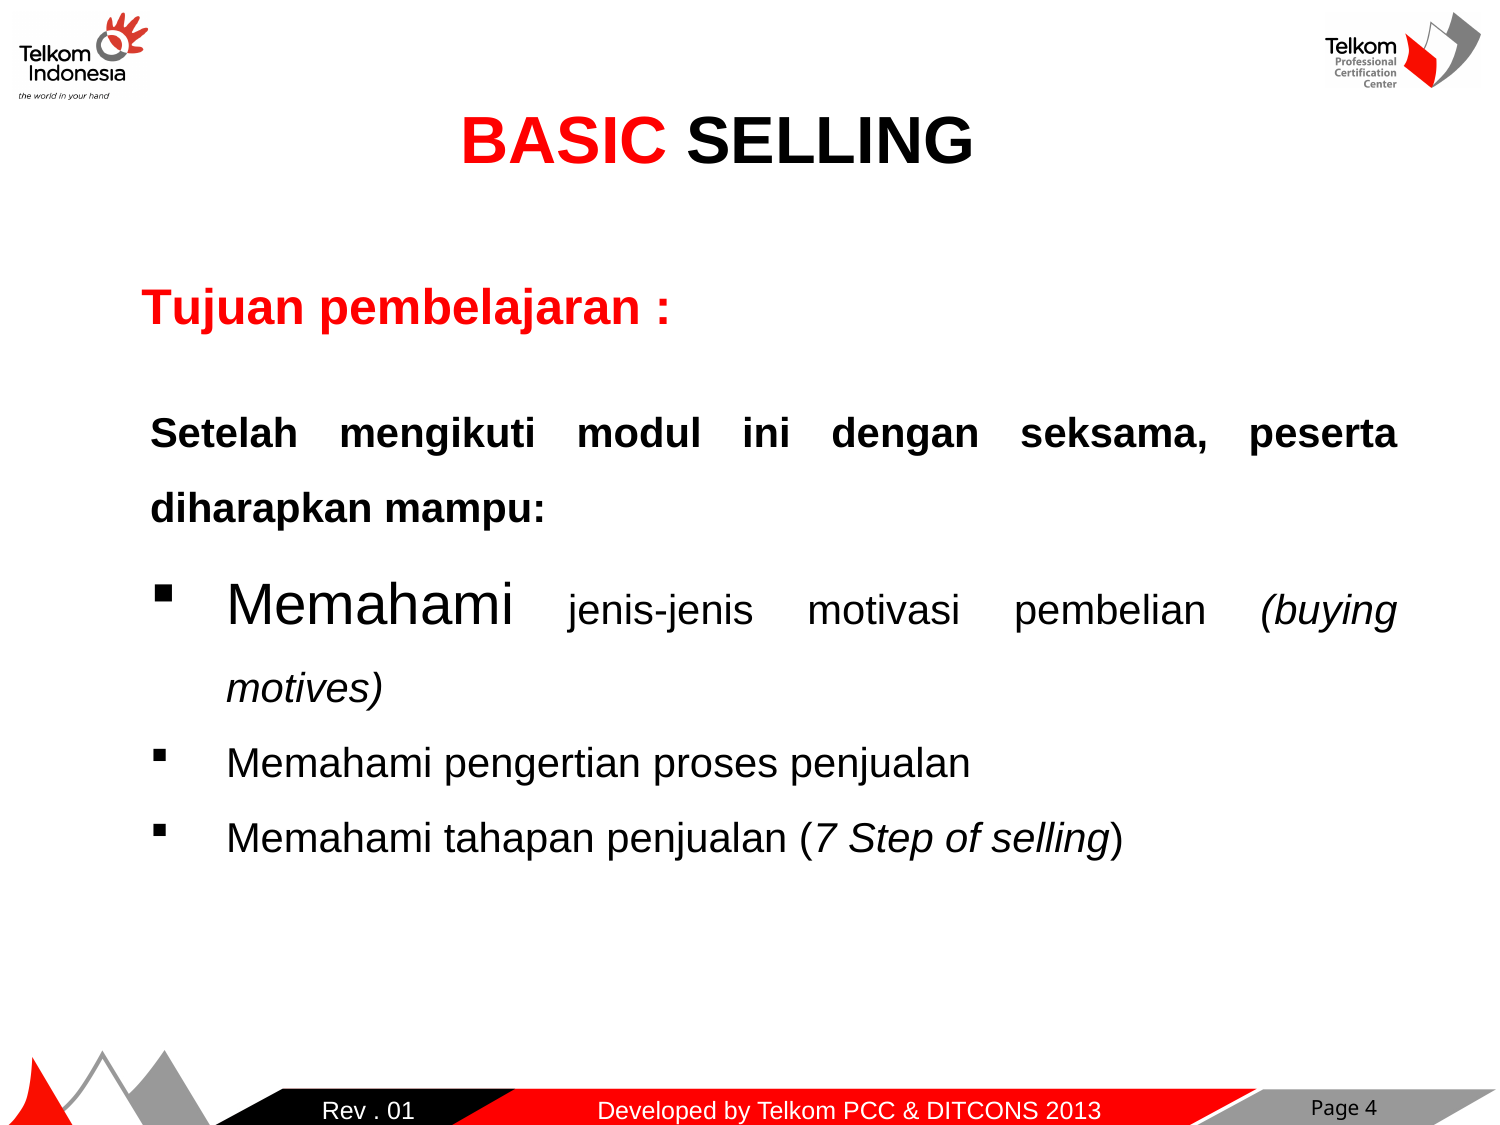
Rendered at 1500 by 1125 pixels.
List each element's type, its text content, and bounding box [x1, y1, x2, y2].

picture [12, 11, 150, 100]
text_box Setelah mengikuti modul ini dengan seksama, peserta diharapkan mampu: Memahami jenis-jenis motivasi pembelian (buying motives) Memahami pengertian proses penjualan Memahami tahapan penjualan (7 Step of selling) [135, 373, 1413, 799]
picture [0, 1024, 1500, 1125]
picture [1325, 12, 1481, 88]
text_box Tujuan pembelajaran : [126, 267, 939, 342]
text_box BASIC SELLING [445, 89, 991, 185]
